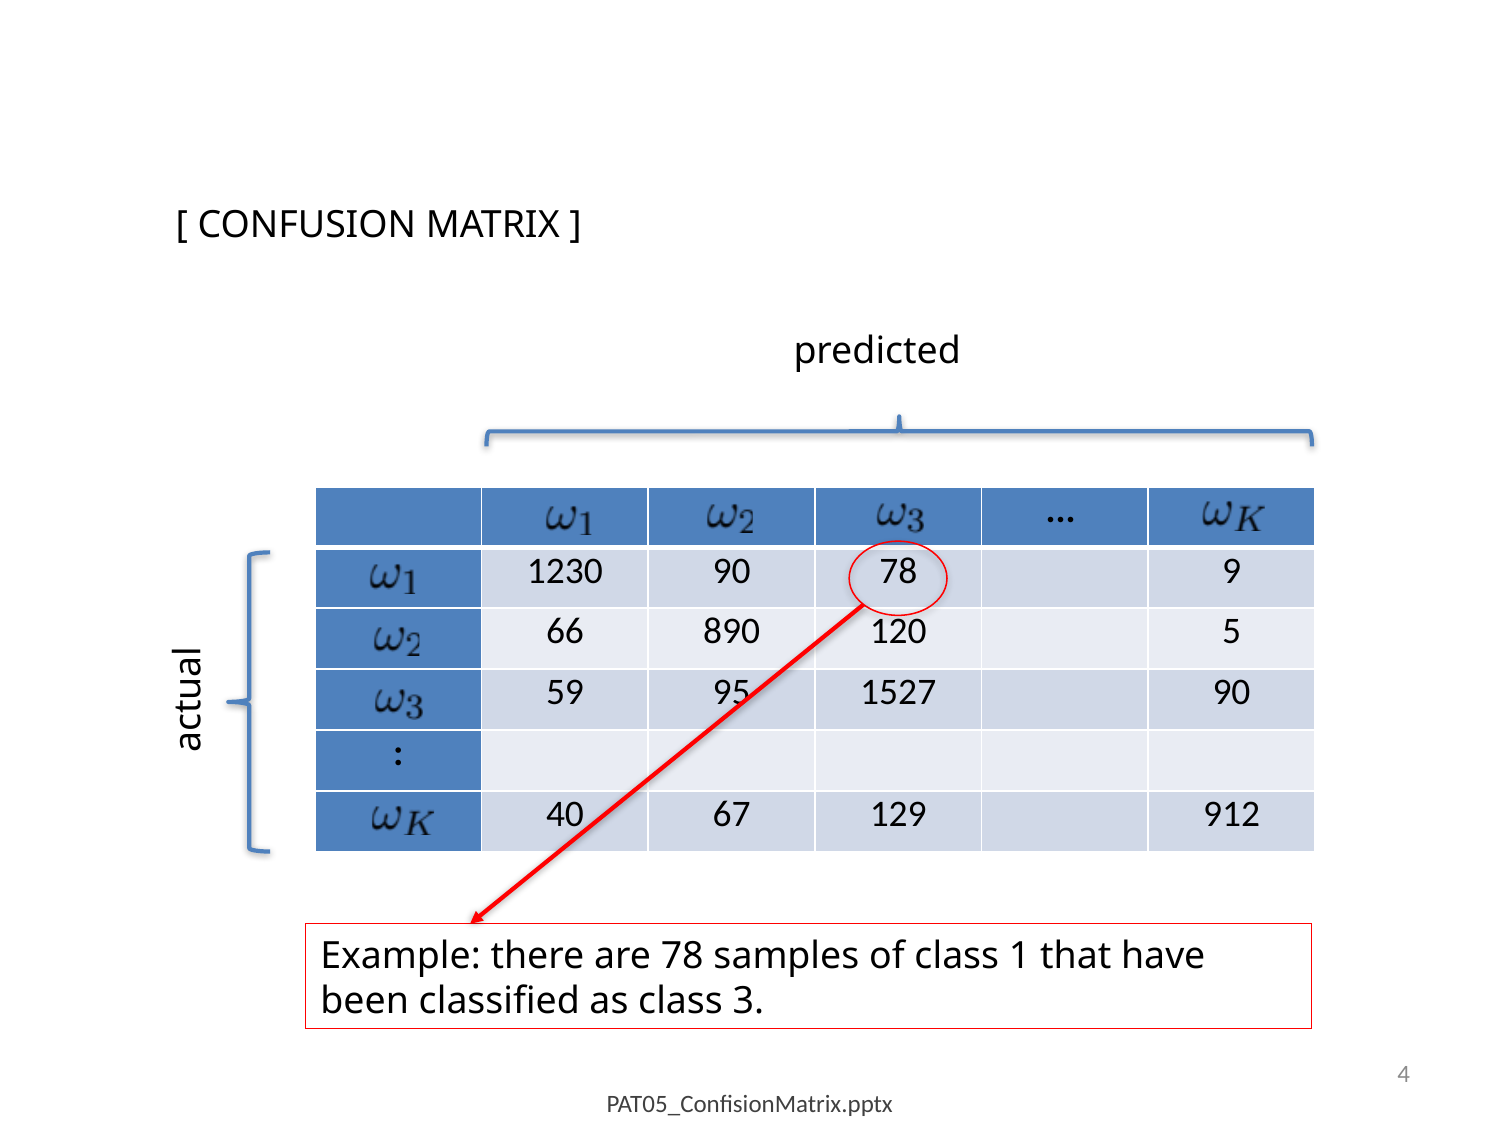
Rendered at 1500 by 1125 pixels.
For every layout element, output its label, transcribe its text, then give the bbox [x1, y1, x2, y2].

table_header [316, 488, 481, 539]
picture [545, 505, 592, 535]
text_box predicted [778, 319, 976, 379]
table_header ... [982, 488, 1147, 539]
slide_number 4 [1074, 1042, 1425, 1103]
table_header [1149, 488, 1314, 541]
text_box [ CONFUSION MATRIX ] [160, 192, 597, 253]
picture [706, 502, 753, 533]
picture [1202, 500, 1265, 531]
picture [875, 501, 925, 534]
text_box [226, 550, 271, 854]
text_box PAT05_ConfisionMatrix.pptx [591, 1079, 909, 1125]
table_header [816, 488, 981, 539]
table_header [649, 488, 814, 539]
table_header [482, 488, 647, 539]
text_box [305, 540, 1313, 1031]
text_box [484, 414, 1315, 447]
text_box actual [155, 631, 216, 768]
